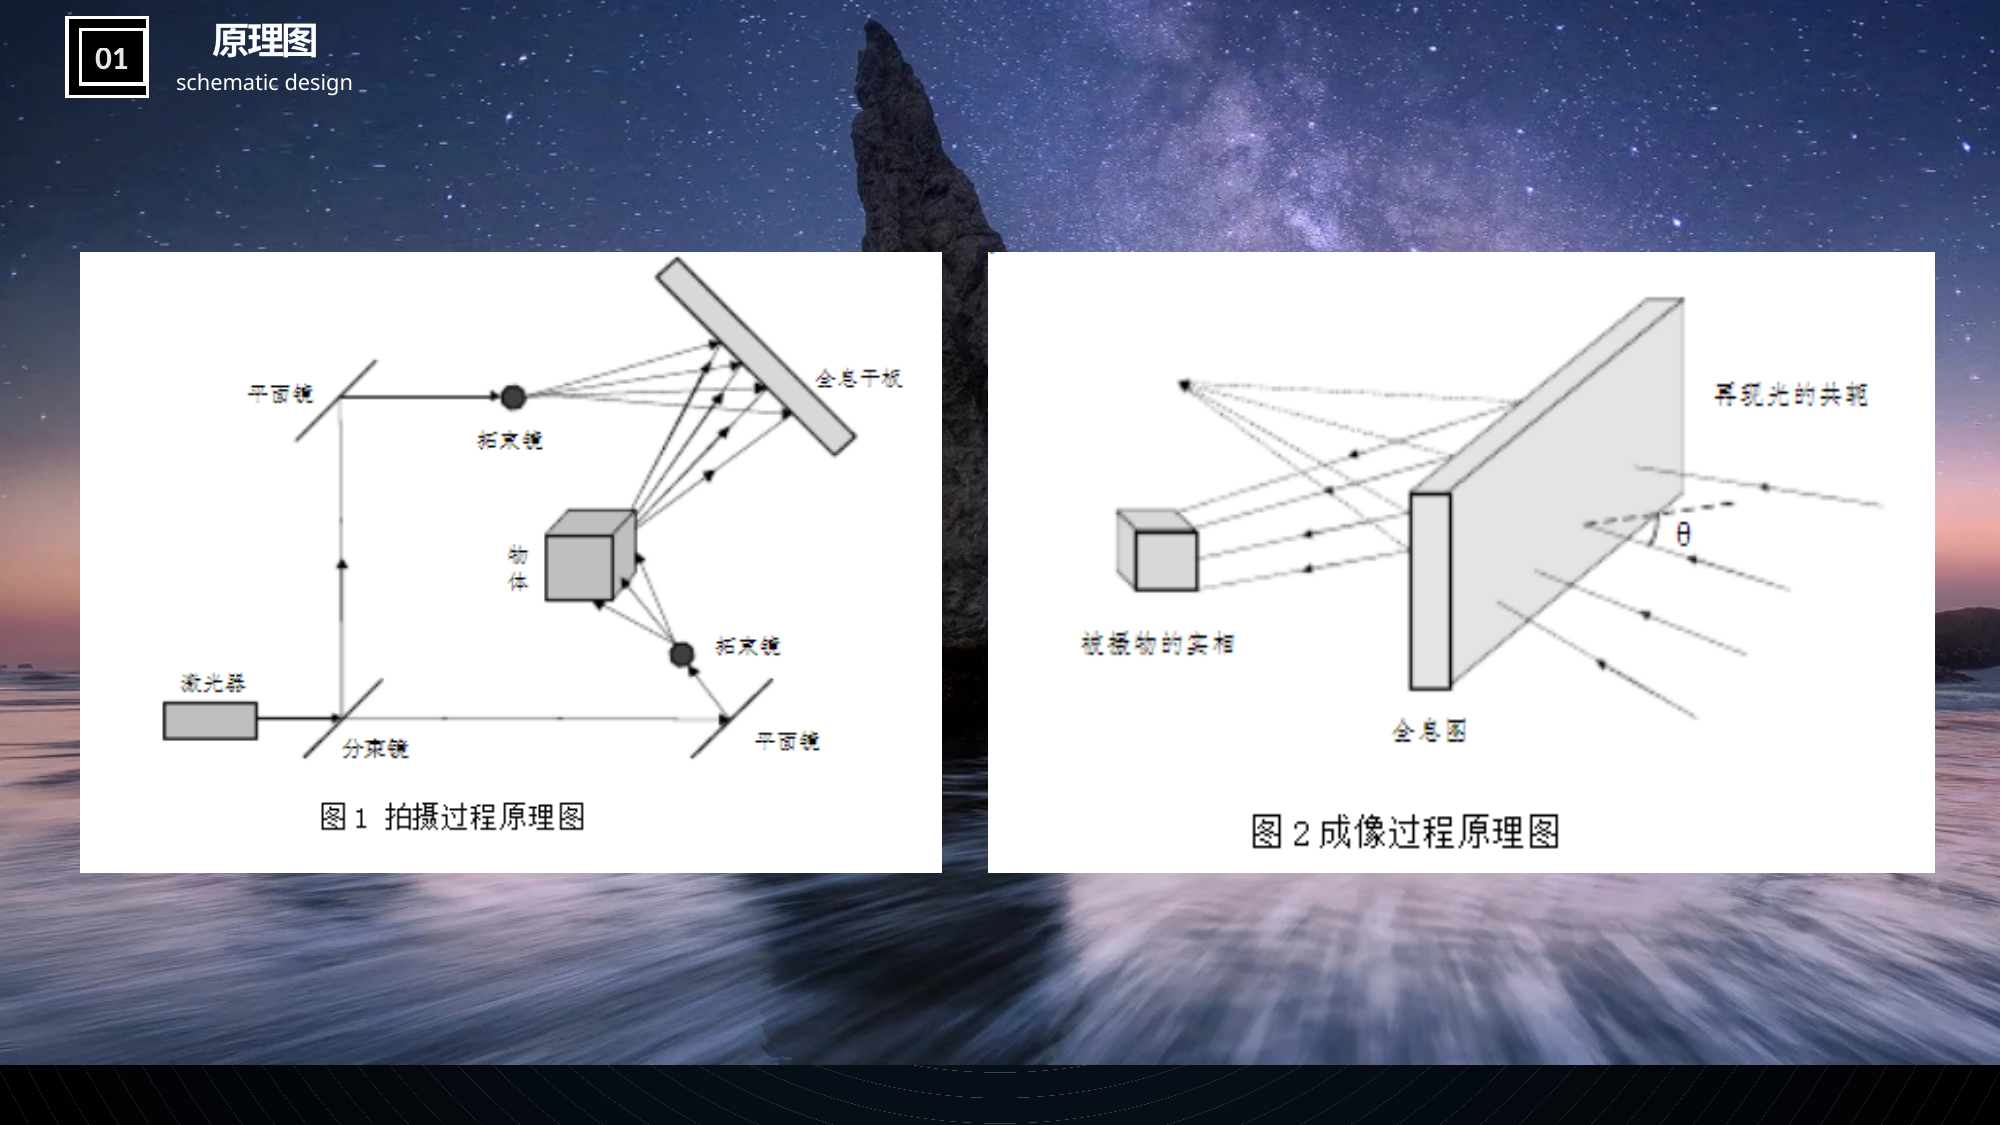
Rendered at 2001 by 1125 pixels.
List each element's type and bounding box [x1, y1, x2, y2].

picture [0, 0, 2000, 1065]
text_box [66, 17, 148, 97]
